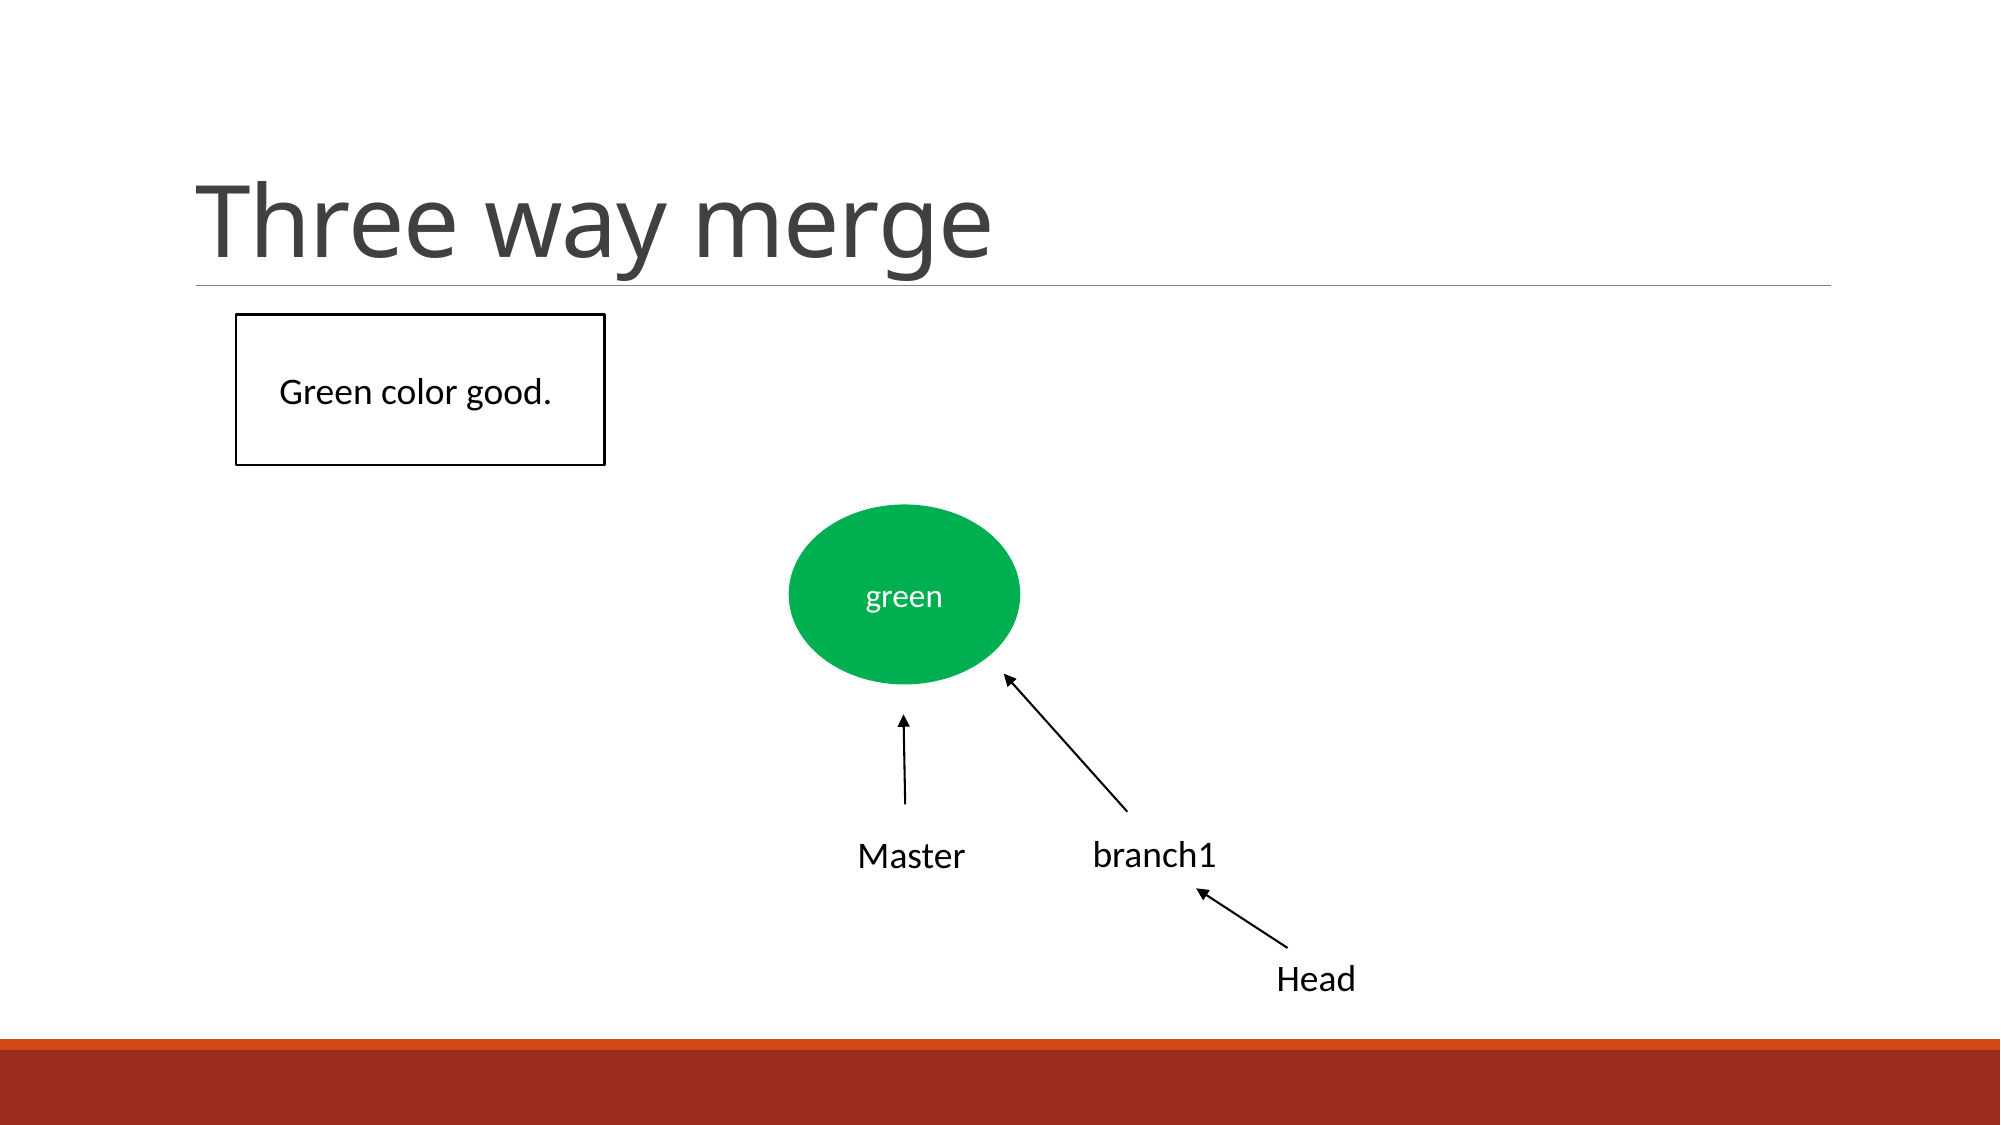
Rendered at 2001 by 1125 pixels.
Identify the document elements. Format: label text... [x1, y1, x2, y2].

text_box green [787, 503, 1022, 686]
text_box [1003, 673, 1128, 813]
title Three way merge [180, 47, 1830, 285]
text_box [1195, 887, 1288, 949]
text_box [235, 313, 606, 466]
text_box branch1 [991, 822, 1318, 883]
text_box Master [748, 823, 1075, 884]
text_box Green color good. [264, 359, 806, 420]
text_box Head [1153, 946, 1480, 1006]
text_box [902, 713, 906, 805]
